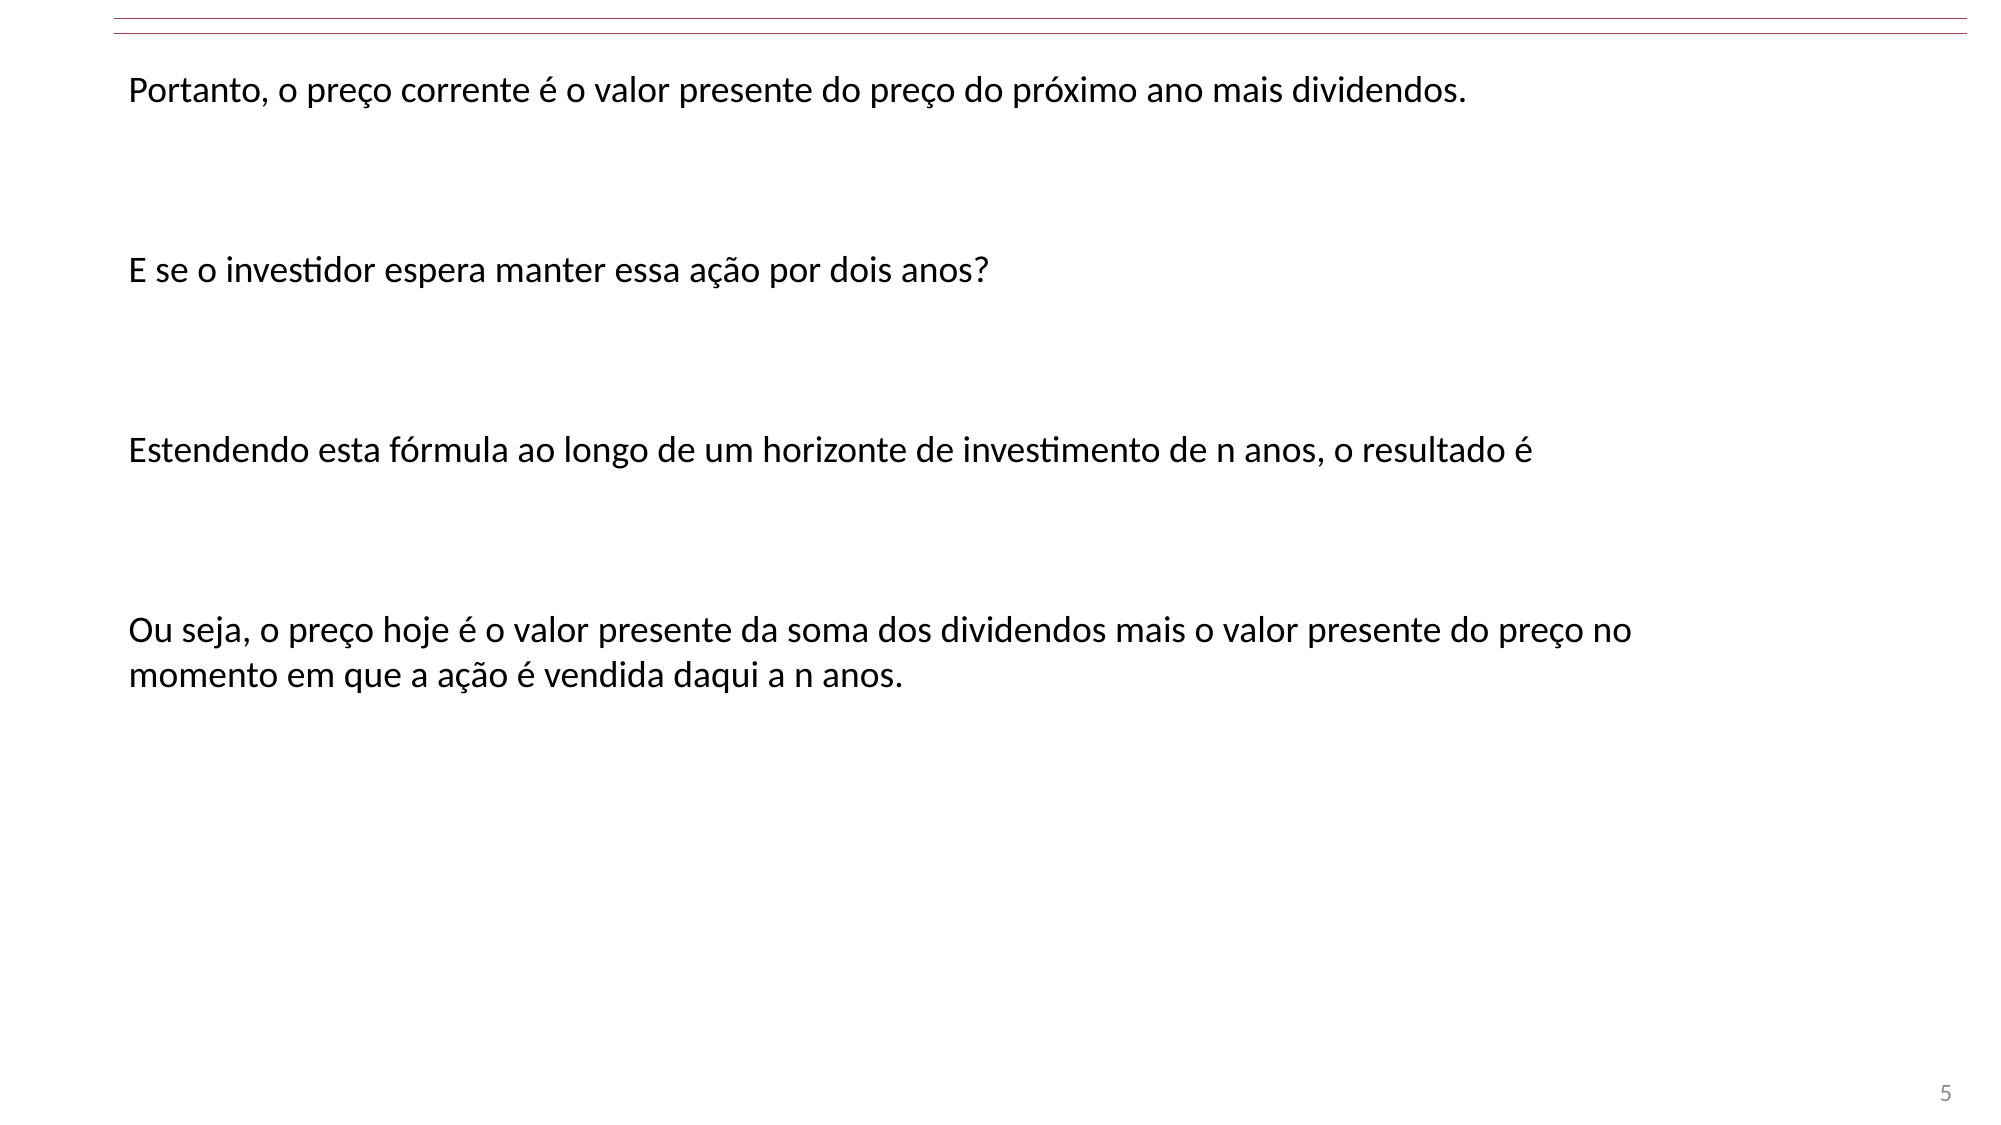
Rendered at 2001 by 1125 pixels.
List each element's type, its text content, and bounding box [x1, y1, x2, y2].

slide_number 5 [1894, 1061, 1968, 1121]
